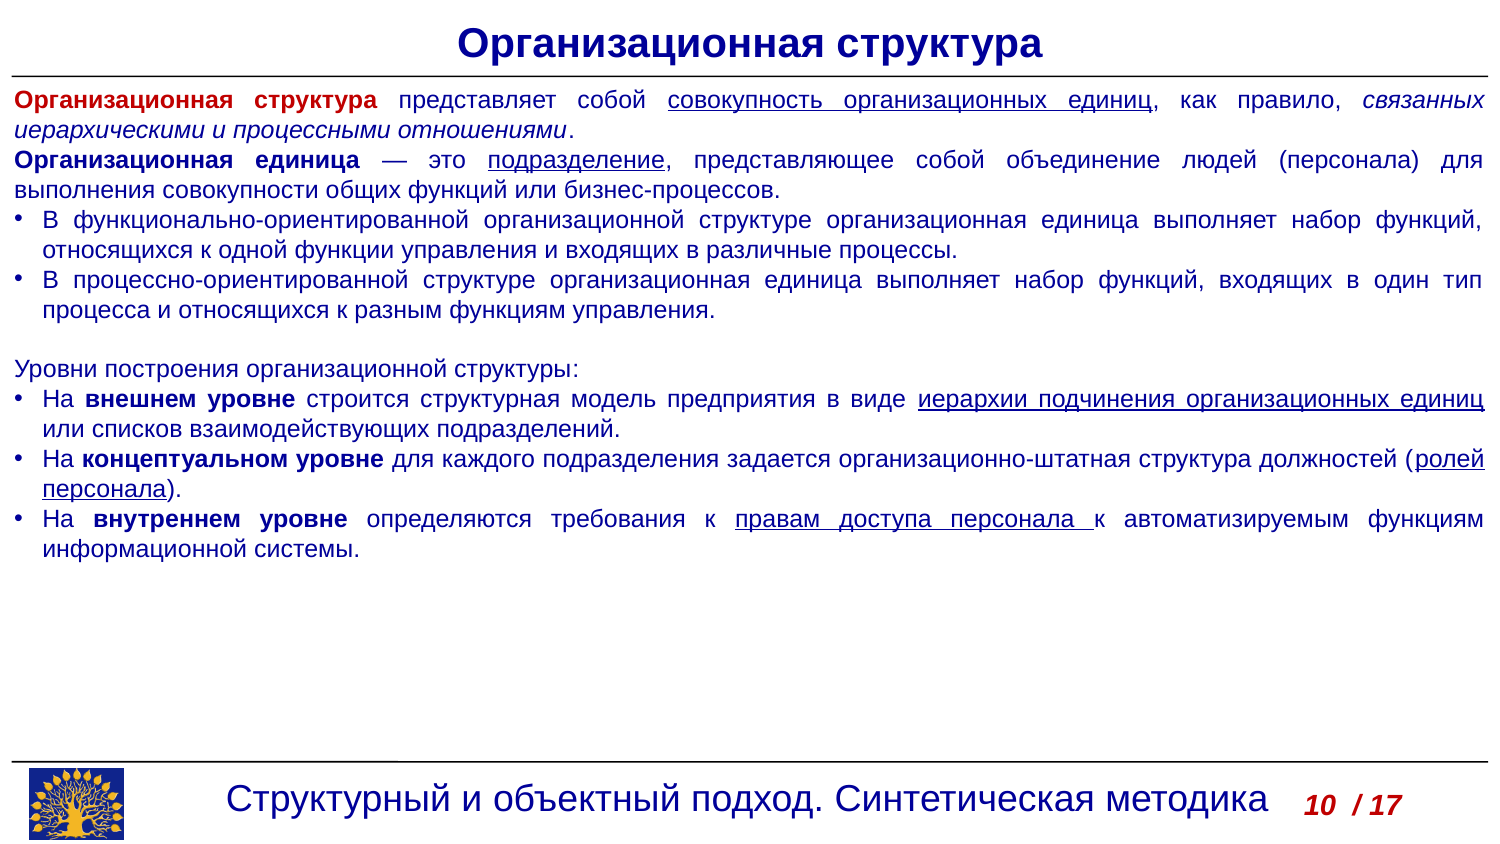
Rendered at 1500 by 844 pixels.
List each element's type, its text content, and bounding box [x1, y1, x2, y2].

text_box Организационная структура представляет собой совокупность организационных единиц, как правило, связанных иерархическими и процессными отношениями. Организационная единица — это подразделение, представляющее собой объединение людей (персонала) для выполнения совокупности общих функций или бизнес-процессов. В функционально-ориентированной организационной структуре организационная единица выполняет набор функций, относящихся к одной функции управления и входящих в различные процессы. В процессно-ориентированной структуре организационная единица выполняет набор функций, входящих в один тип процесса и относящихся к разным функциям управления. Уровни построения организационной структуры: На внешнем уровне строится структурная модель предприятия в виде иерархии подчинения организационных единиц или списков взаимодействующих подразделений. На концептуальном уровне для каждого подразделения задается организационно-штатная структура должностей (ролей персонала). На внутреннем уровне определяются требования к правам доступа персонала к автоматизируемым функциям информационной системы. [0, 76, 1500, 570]
picture [29, 768, 124, 840]
text_box Организационная структура [0, 8, 1500, 76]
